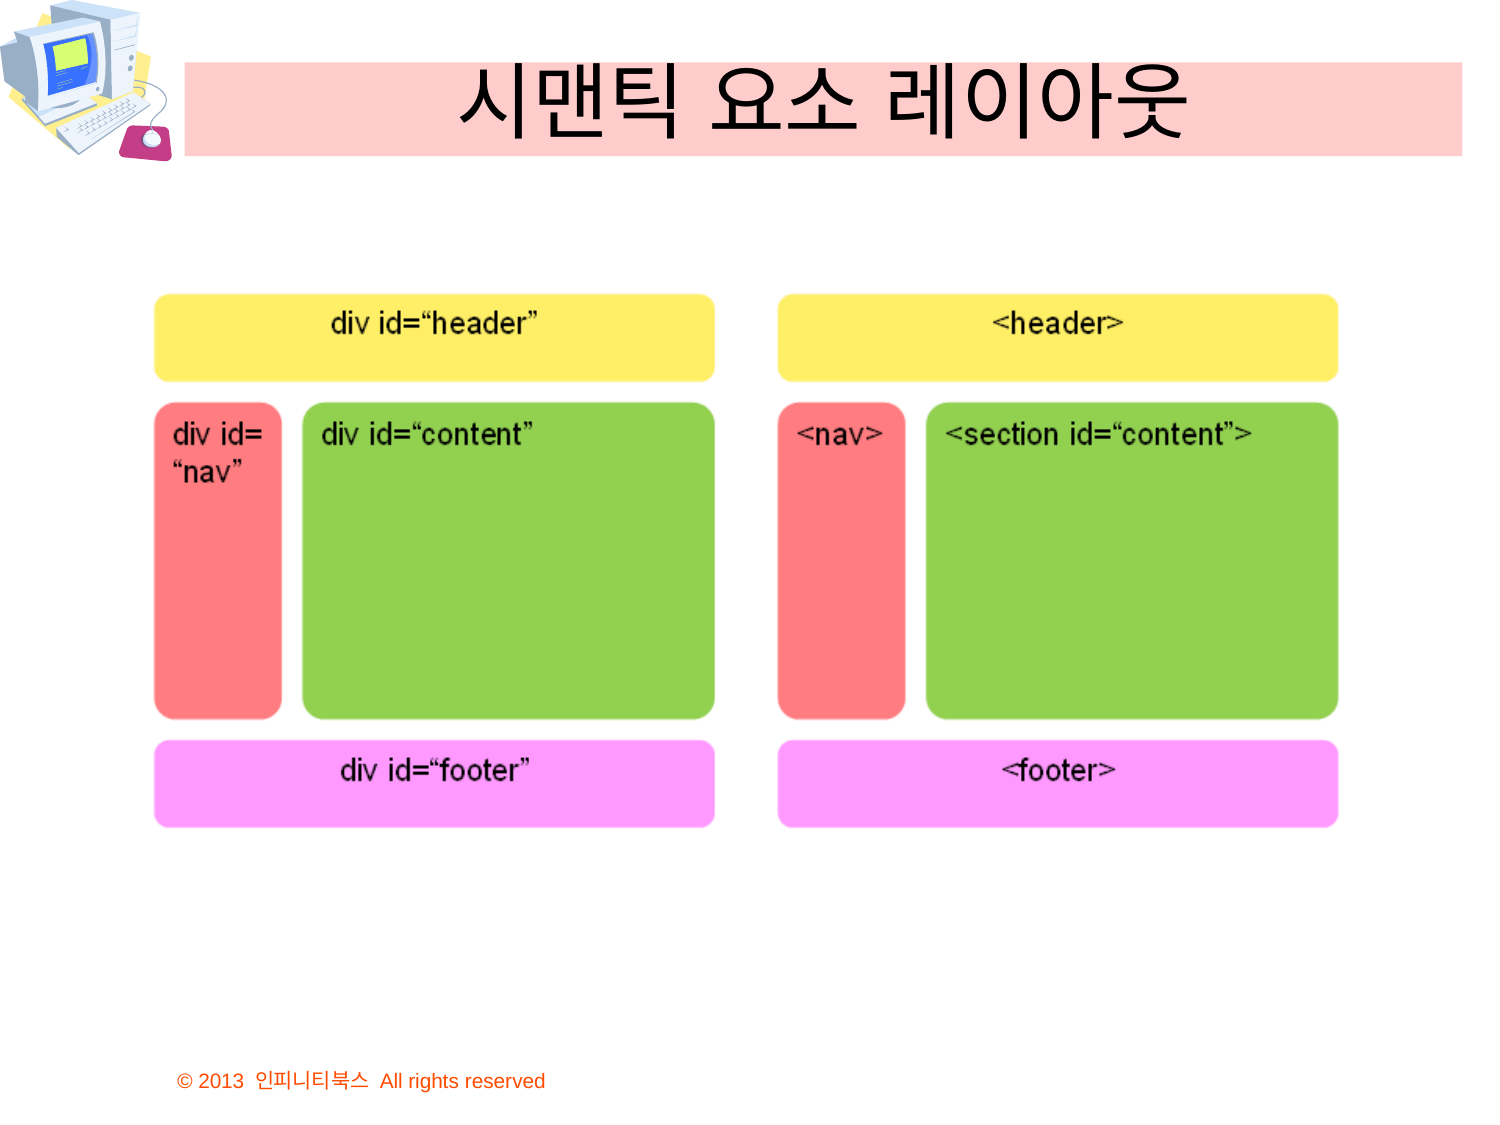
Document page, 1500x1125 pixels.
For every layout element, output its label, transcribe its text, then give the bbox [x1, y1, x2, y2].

title 시맨틱 요소 레이아웃 [184, 62, 1463, 157]
picture [135, 277, 1365, 848]
